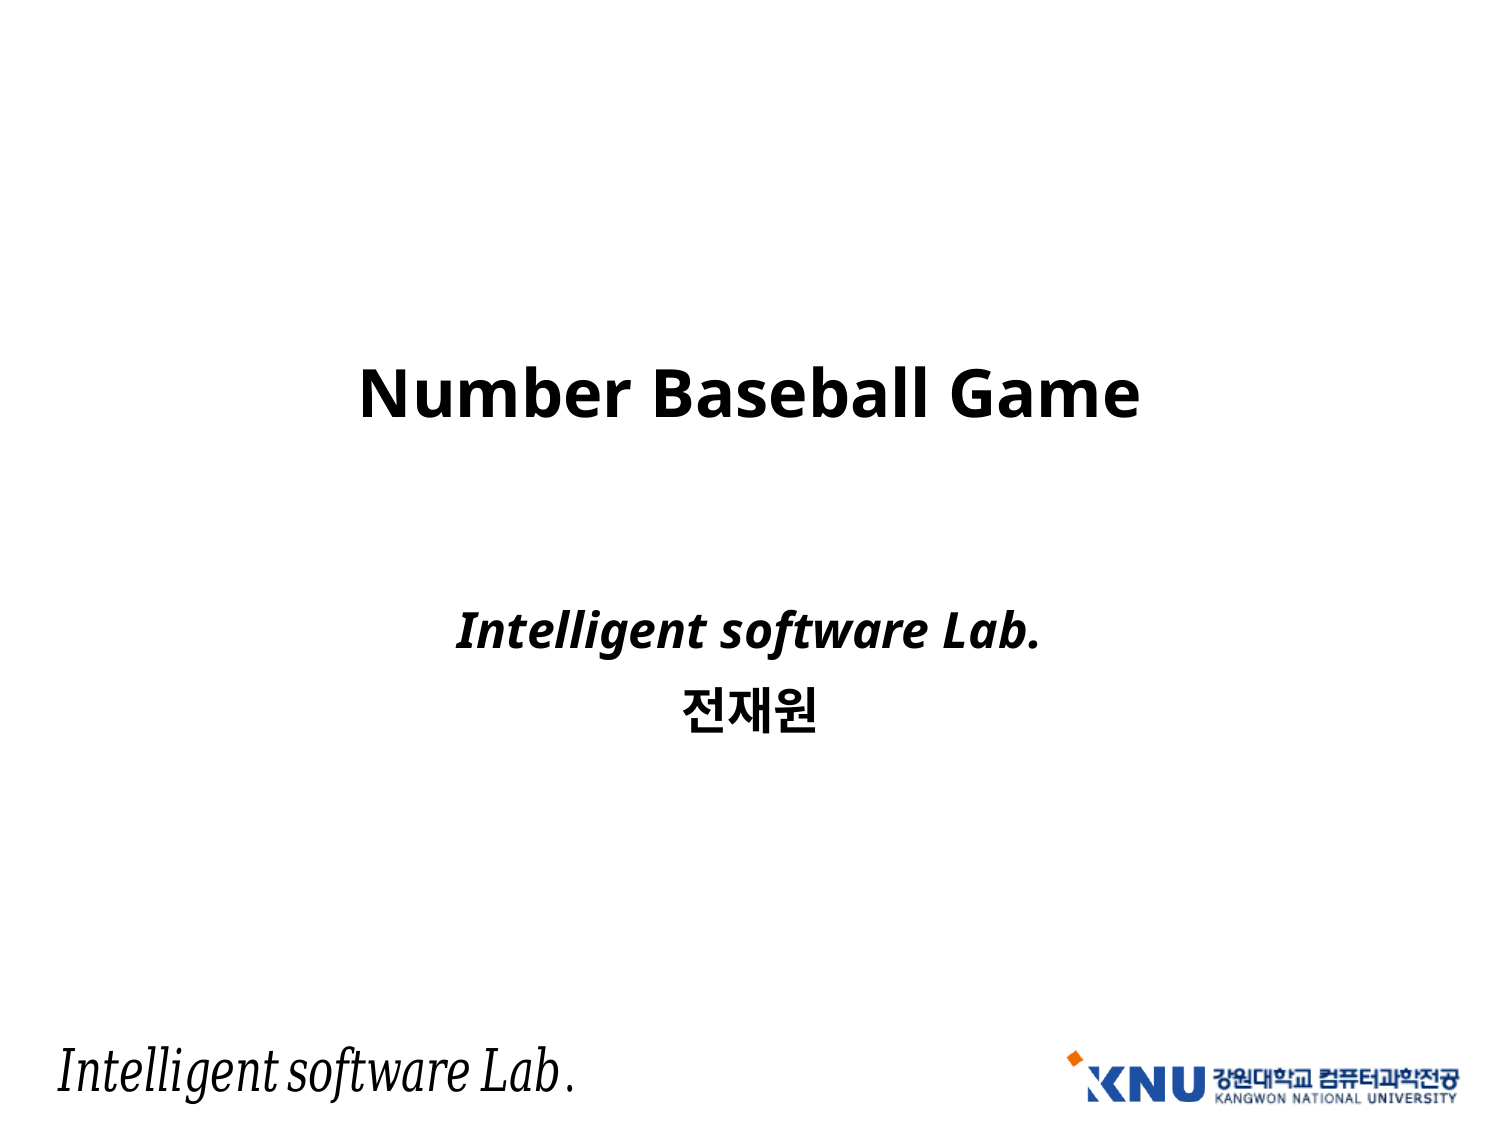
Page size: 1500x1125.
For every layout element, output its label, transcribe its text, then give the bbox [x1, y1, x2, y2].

picture [1206, 1063, 1468, 1106]
subtitle Intelligent software Lab. 전재원 [187, 590, 1313, 926]
picture [1066, 1050, 1205, 1102]
title Number Baseball Game [8, 184, 1492, 439]
